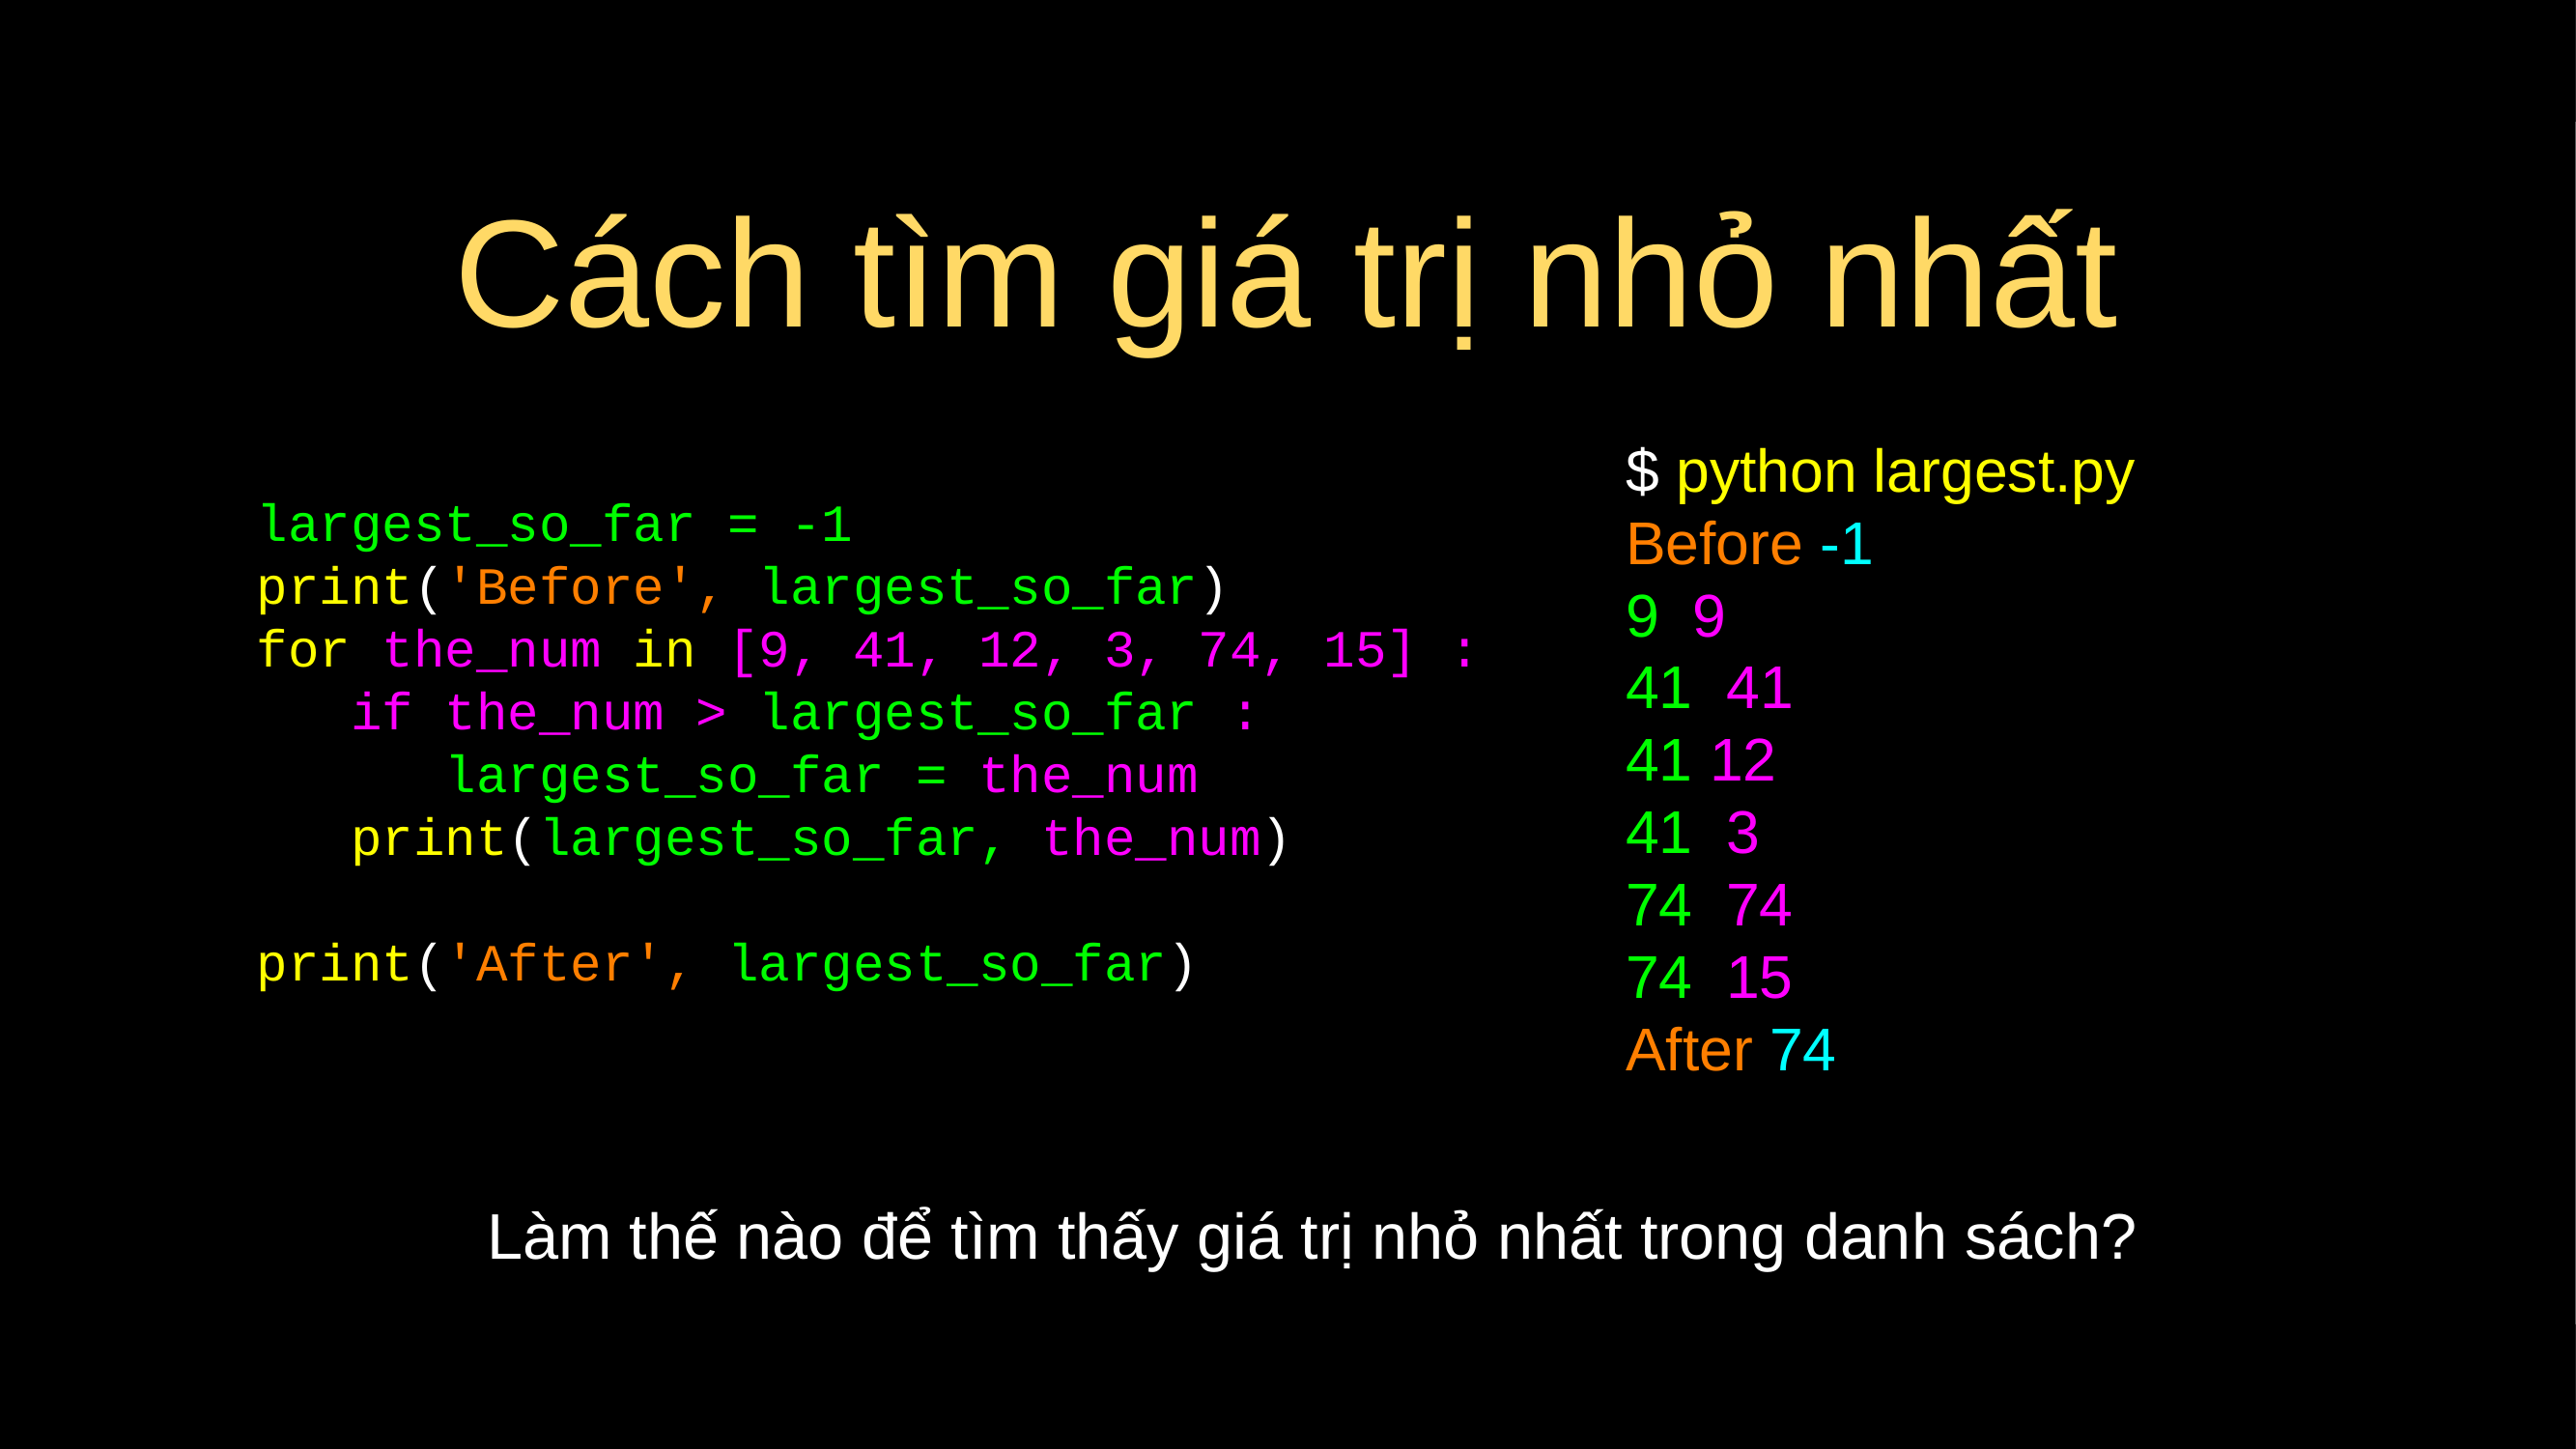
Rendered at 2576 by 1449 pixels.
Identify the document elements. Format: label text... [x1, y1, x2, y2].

text_box $ python largest.py Before -1 9 9 41 41 41 12 41 3 74 74 74 15 After 74 [1626, 362, 2295, 1140]
title Cách tìm giá trị nhỏ nhất [183, 129, 2391, 403]
text_box largest_so_far = -1 print('Before', largest_so_far) for the_num in [9, 41, 12, 3, 74, 15] : if the_num > largest_so_far : largest_so_far = the_num print(largest_so_far, the_num) print('After', largest_so_far) [256, 476, 1524, 1004]
text_box Làm thế nào để tìm thấy giá trị nhỏ nhất trong danh sách? [143, 1140, 2482, 1317]
